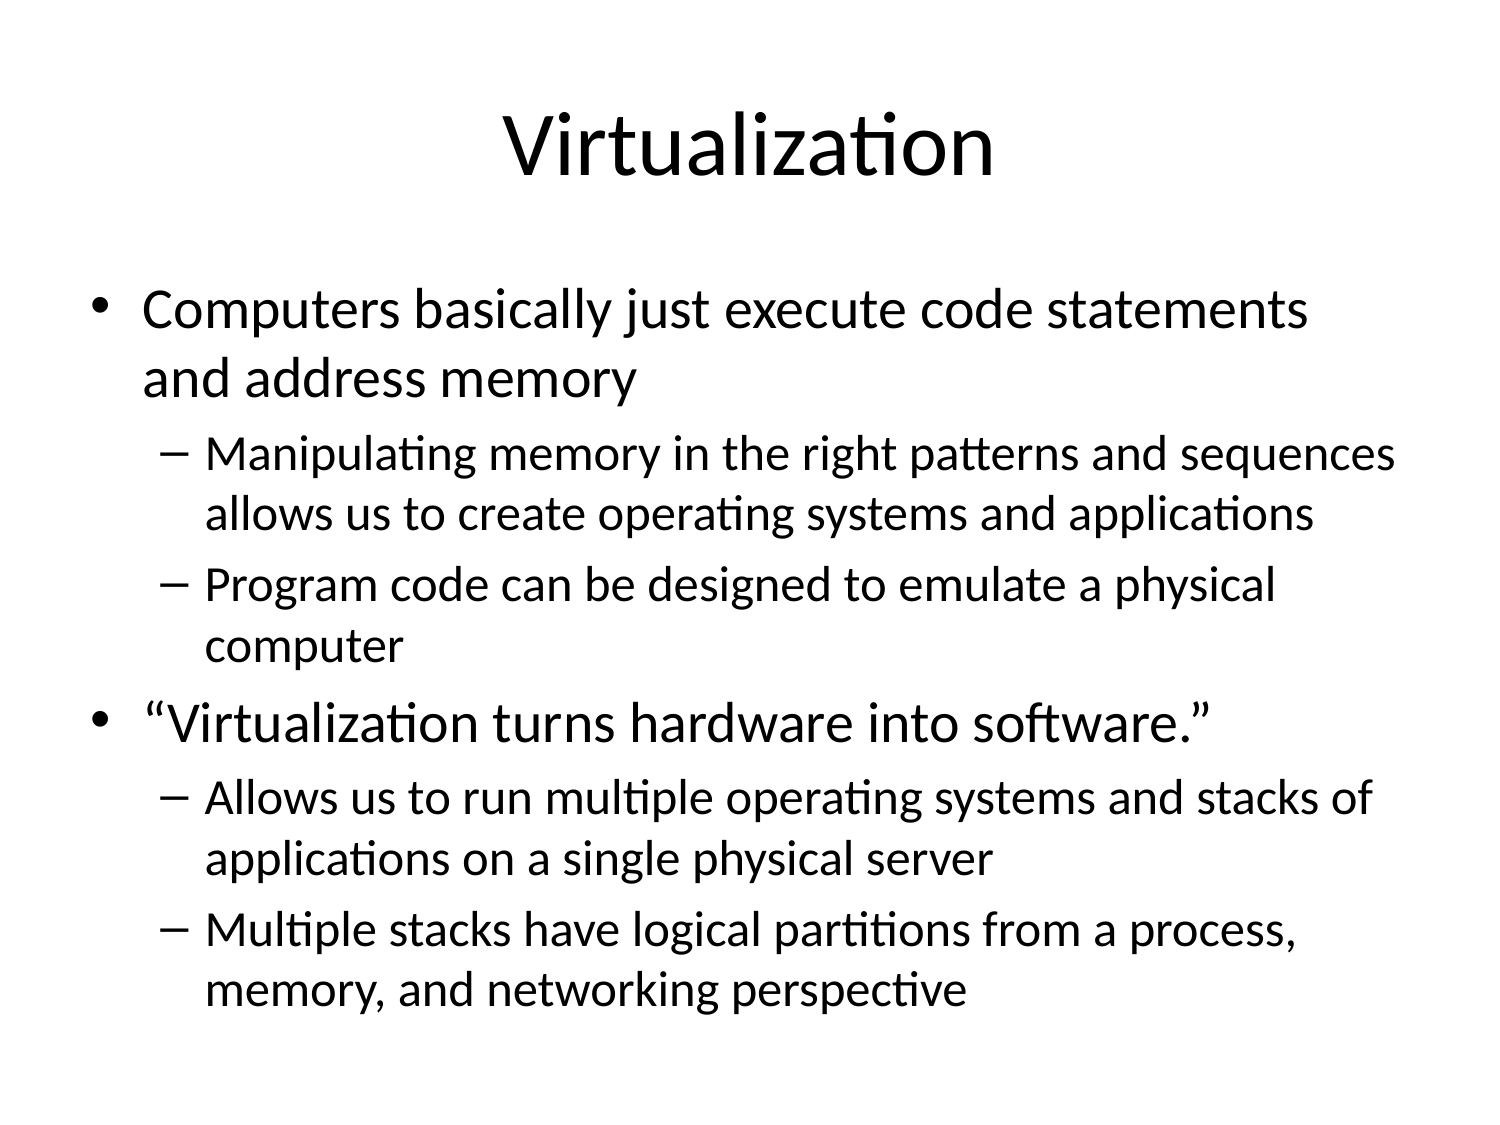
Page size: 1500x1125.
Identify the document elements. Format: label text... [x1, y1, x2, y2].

title Virtualization [75, 45, 1425, 233]
list Computers basically just execute code statements and address memory Manipulating memory in the right patterns and sequences allows us to create operating systems and applications Program code can be designed to emulate a physical computer “Virtualization turns hardware into software.” Allows us to run multiple operating systems and stacks of applications on a single physical server Multiple stacks have logical partitions from a process, memory, and networking perspective [75, 262, 1425, 1070]
